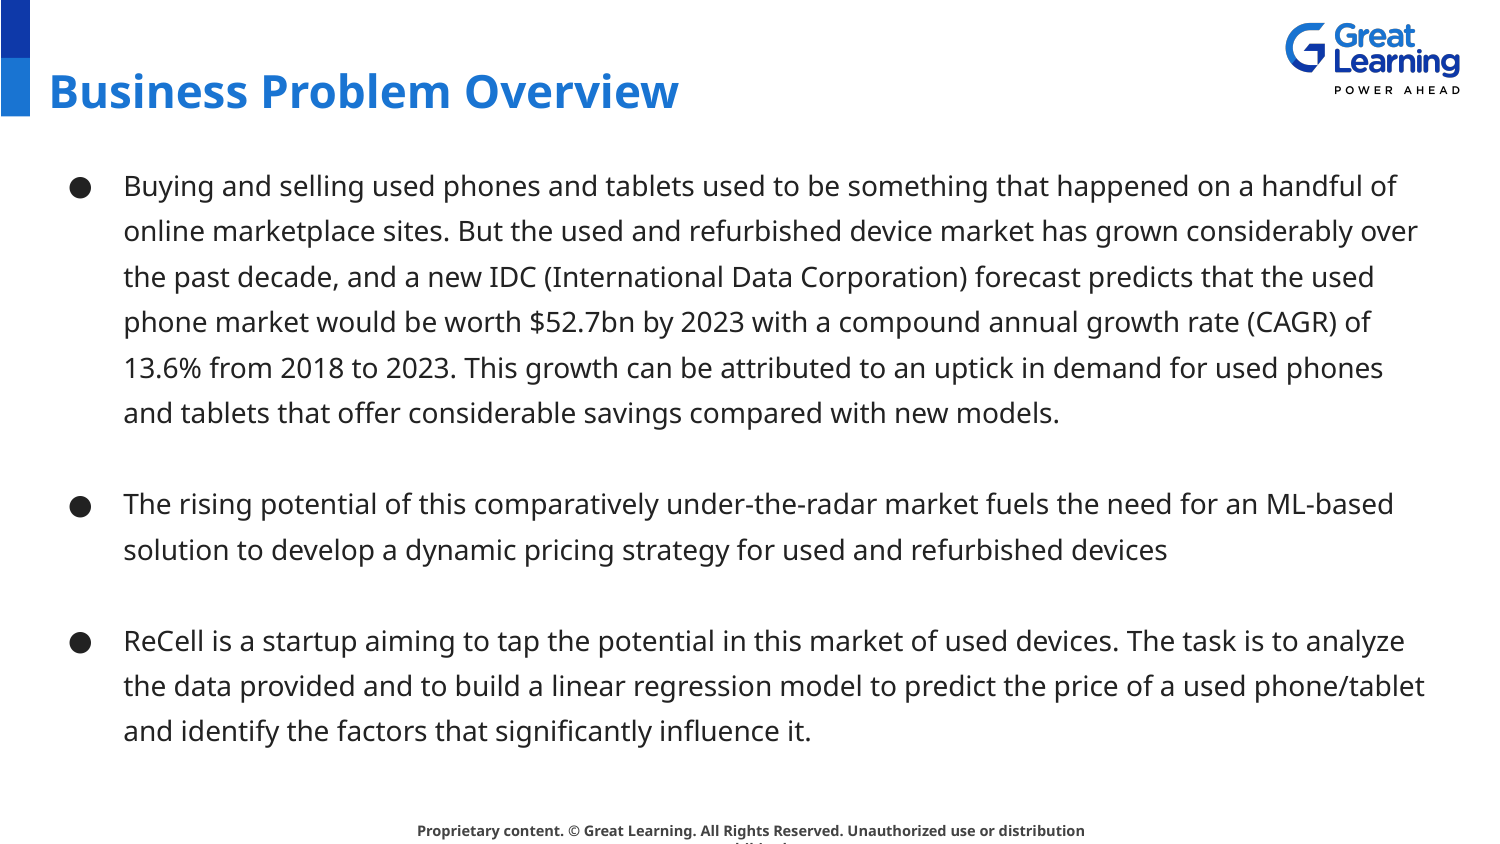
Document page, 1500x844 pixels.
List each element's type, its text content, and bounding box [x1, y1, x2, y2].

list Buying and selling used phones and tablets used to be something that happened on a handful of online marketplace sites. But the used and refurbished device market has grown considerably over the past decade, and a new IDC (International Data Corporation) forecast predicts that the used phone market would be worth $52.7bn by 2023 with a compound annual growth rate (CAGR) of 13.6% from 2018 to 2023. This growth can be attributed to an uptick in demand for used phones and tablets that offer considerable savings compared with new models. The rising potential of this comparatively under-the-radar market fuels the need for an ML-based solution to develop a dynamic pricing strategy for used and refurbished devices ReCell is a startup aiming to tap the potential in this market of used devices. The task is to analyze the data provided and to build a linear regression model to predict the price of a used phone/tablet and identify the factors that significantly influence it. [33, 141, 1449, 750]
picture [1258, 11, 1487, 106]
title Business Problem Overview [33, 47, 1431, 141]
